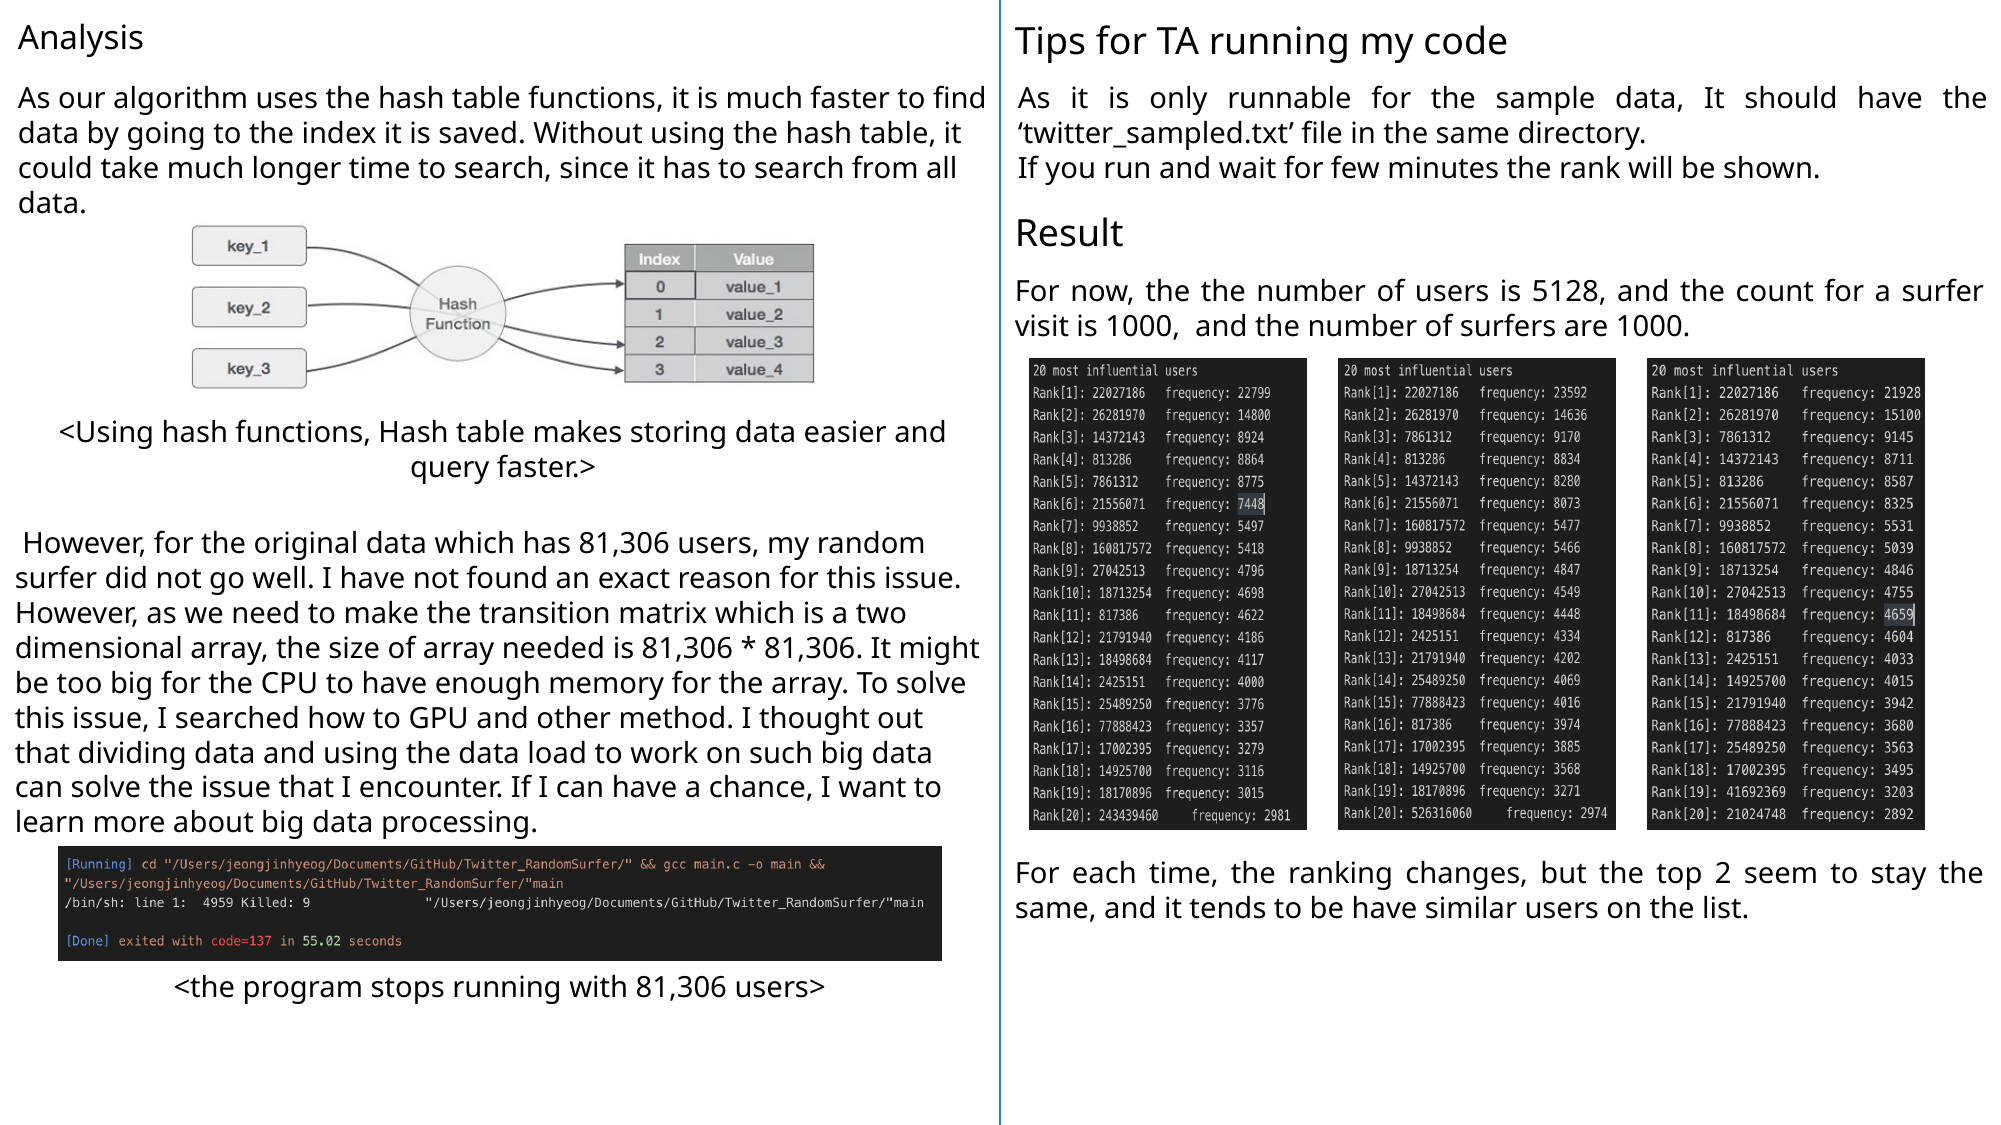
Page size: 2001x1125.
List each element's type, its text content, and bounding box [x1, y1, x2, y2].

text_box For each time, the ranking changes, but the top 2 seem to stay the same, and it tends to be have similar users on the list. [1001, 847, 2000, 932]
text_box Analysis [3, 9, 999, 36]
text_box <Using hash functions, Hash table makes storing data easier and query faster.> [3, 405, 999, 491]
text_box <the program stops running with 81,306 users> [0, 960, 999, 1011]
picture [1338, 358, 1616, 830]
text_box Result [1001, 201, 2000, 262]
text_box However, for the original data which has 81,306 users, my random surfer did not go well. I have not found an exact reason for this issue. However, as we need to make the transition matrix which is a two dimensional array, the size of array needed is 81,306 * 81,306. It might be too big for the CPU to have enough memory for the array. To solve this issue, I searched how to GPU and other method. I thought out that dividing data and using the data load to work on such big data can solve the issue that I encounter. If I can have a chance, I want to learn more about big data processing. [0, 516, 999, 847]
picture [58, 845, 942, 961]
text_box As our algorithm uses the hash table functions, it is much faster to find data by going to the index it is saved. Without using the hash table, it could take much longer time to search, since it has to search from all data. [3, 36, 999, 227]
picture [190, 221, 816, 394]
text_box For now, the the number of users is 5128, and the count for a surfer visit is 1000, and the number of surfers are 1000. [1001, 264, 2000, 350]
text_box Tips for TA running my code [1001, 9, 2000, 70]
text_box As it is only runnable for the sample data, It should have the ‘twitter_sampled.txt’ file in the same directory. If you run and wait for few minutes the rank will be shown. [1003, 71, 2000, 201]
picture [1647, 358, 1925, 830]
picture [1029, 358, 1307, 830]
